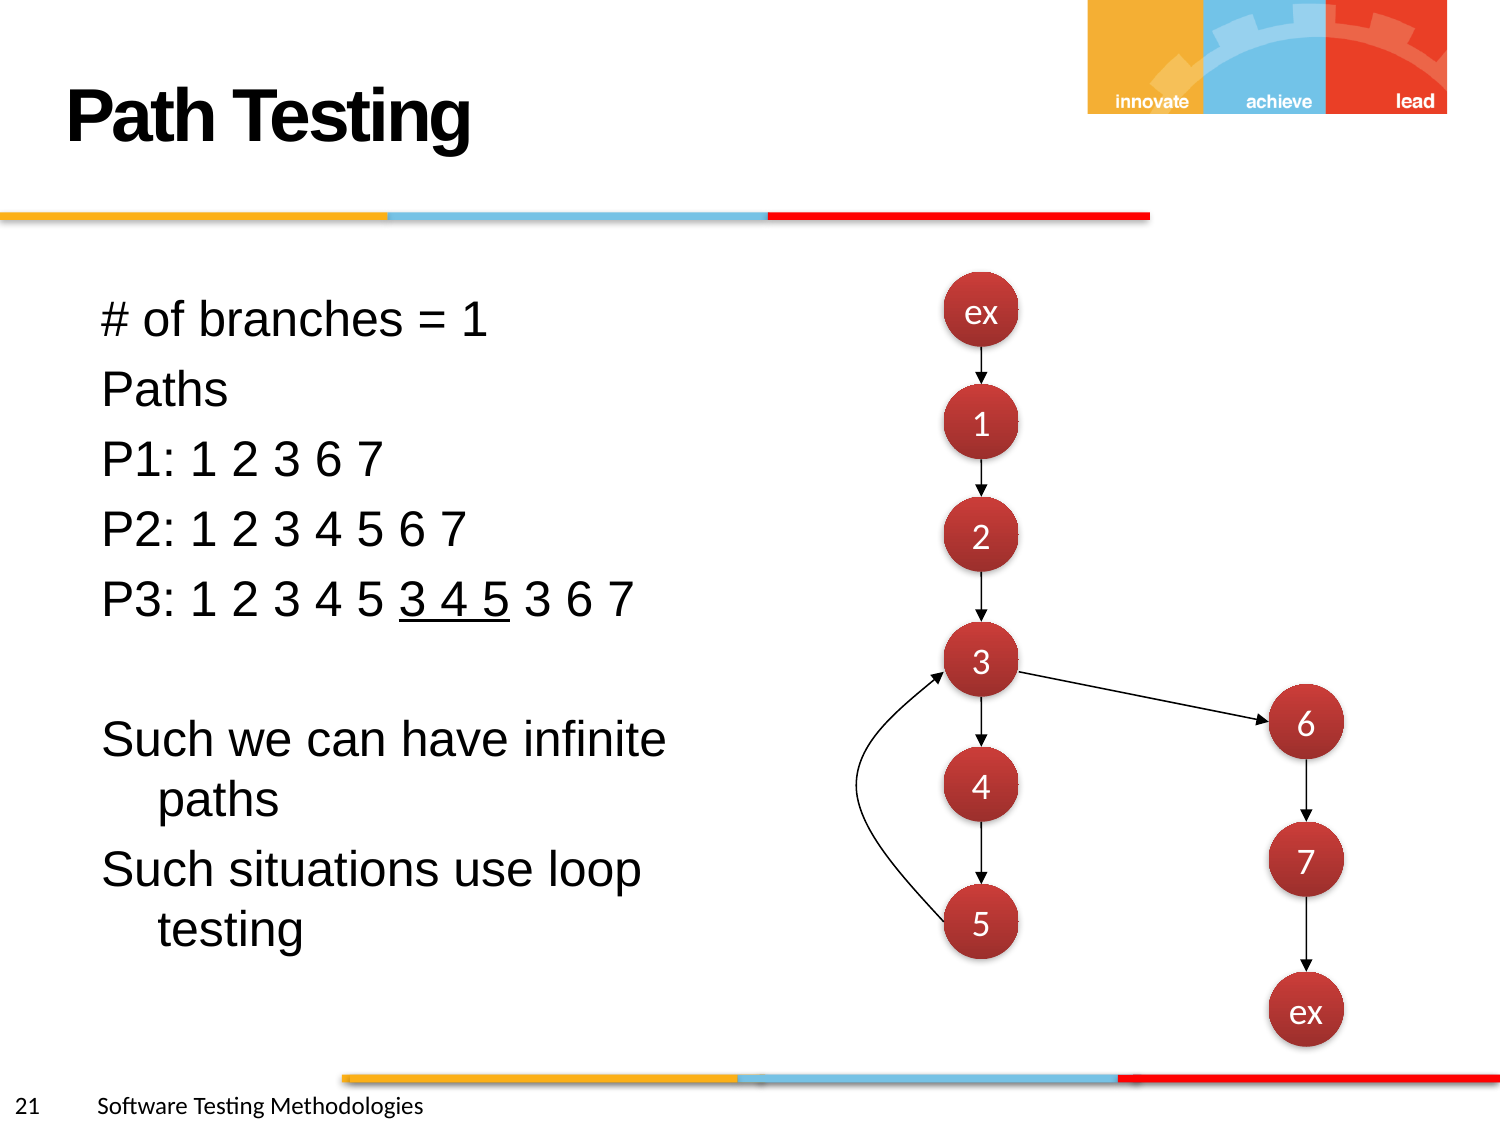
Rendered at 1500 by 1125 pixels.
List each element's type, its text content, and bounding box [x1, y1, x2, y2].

text_box [975, 346, 988, 385]
text_box [1018, 671, 1269, 726]
text_box 1 [943, 384, 1019, 460]
text_box # of branches = 1 Paths P1: 1 2 3 6 7 P2: 1 2 3 4 5 6 7 P3: 1 2 3 4 5 3 4 5 3 6 7 Such we can have infinite paths Such situations use loop testing [86, 278, 774, 1000]
text_box [856, 671, 944, 922]
text_box 4 [944, 746, 1019, 822]
text_box 5 [943, 884, 1019, 960]
text_box [1300, 896, 1313, 972]
text_box [1300, 759, 1313, 822]
text_box 7 [1268, 821, 1344, 897]
text_box 3 [943, 621, 1019, 697]
list Path Testing [50, 24, 1088, 213]
text_box 6 [1268, 684, 1344, 760]
picture [1087, 0, 1448, 114]
text_box ex [1268, 971, 1344, 1047]
text_box [975, 459, 988, 497]
text_box 2 [943, 496, 1019, 572]
text_box ex [943, 271, 1019, 347]
text_box [975, 821, 988, 885]
text_box [975, 571, 988, 622]
text_box [975, 696, 988, 747]
